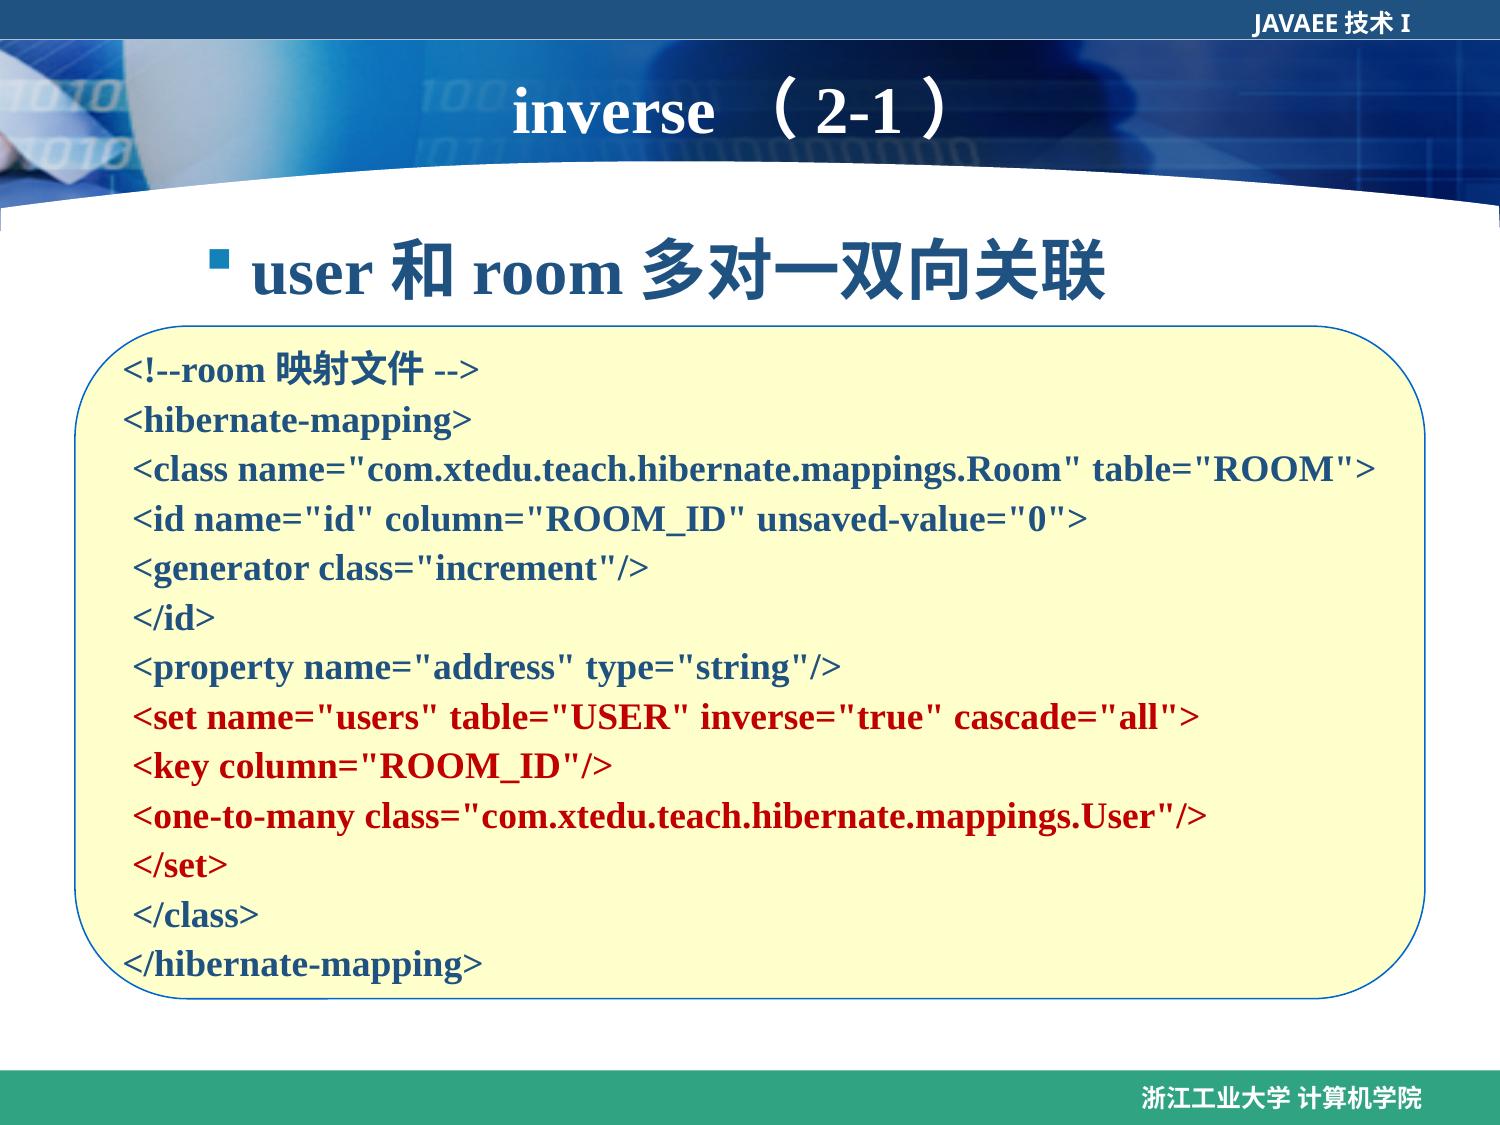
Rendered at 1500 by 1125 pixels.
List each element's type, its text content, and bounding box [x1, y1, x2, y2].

text_box <!--room映射文件--> <hibernate-mapping> <class name="com.xtedu.teach.hibernate.mappings.Room" table="ROOM"> <id name="id" column="ROOM_ID" unsaved-value="0"> <generator class="increment"/> </id> <property name="address" type="string"/> <set name="users" table="USER" inverse="true" cascade="all"> <key column="ROOM_ID"/> <one-to-many class="com.xtedu.teach.hibernate.mappings.User"/> </set> </class> </hibernate-mapping> [74, 326, 1425, 999]
list user和room多对一双向关联 [114, 970, 1389, 1013]
list user和room多对一双向关联 [114, 212, 1389, 355]
picture [0, 40, 1500, 208]
title inverse（2-1） [74, 52, 1426, 163]
